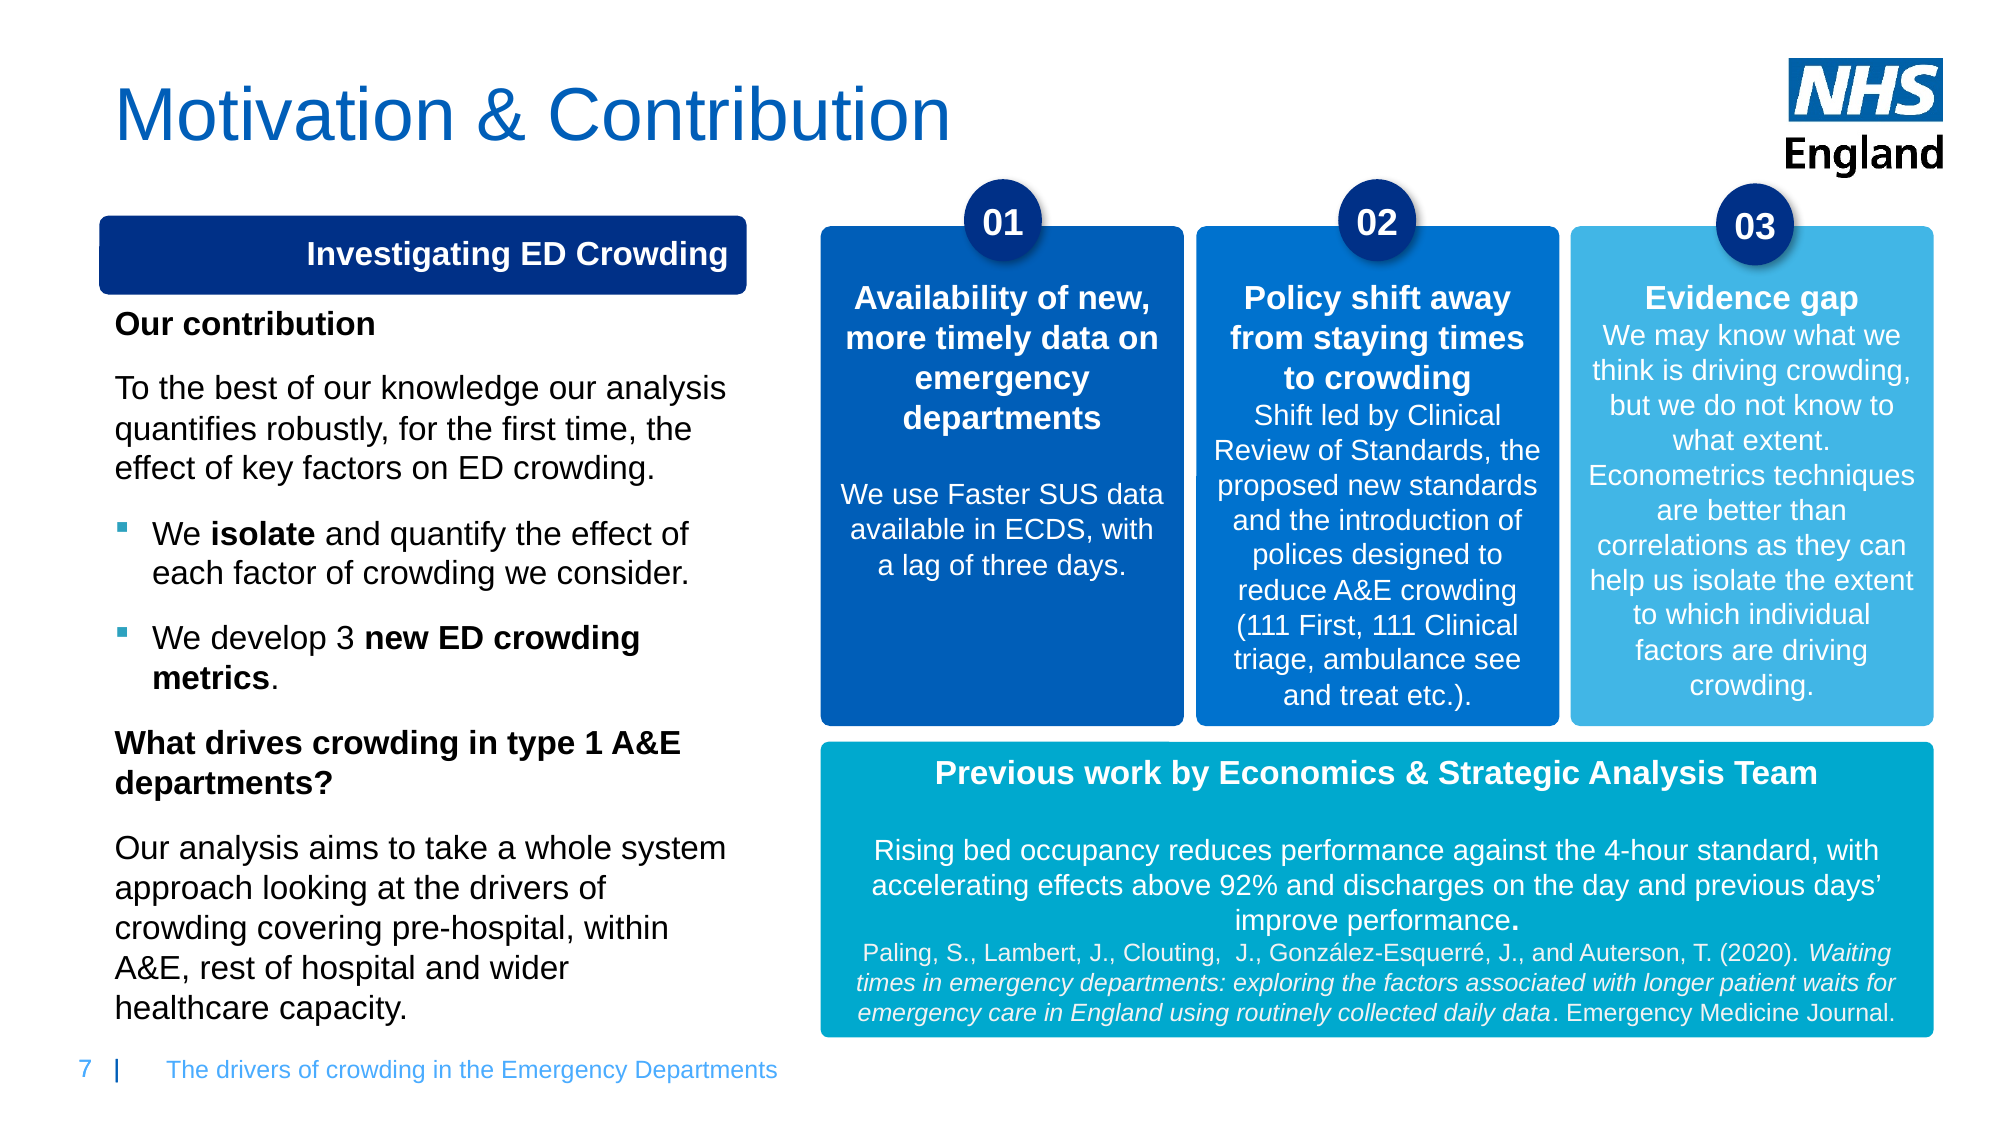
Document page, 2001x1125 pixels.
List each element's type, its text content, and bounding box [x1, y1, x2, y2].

title Motivation & Contribution [99, 66, 1536, 167]
text_box Our contribution To the best of our knowledge our analysis quantifies robustly, for the first time, the effect of key factors on ED crowding. We isolate and quantify the effect of each factor of crowding we consider. We develop 3 new ED crowding metrics. What drives crowding in type 1 A&E departments? Our analysis aims to take a whole system approach looking at the drivers of crowding covering pre-hospital, within A&E, rest of hospital and wider healthcare capacity. [99, 294, 748, 1034]
text_box Investigating ED Crowding [98, 214, 748, 296]
text_box 01 [962, 178, 1043, 263]
text_box Policy shift away from staying times to crowding Shift led by Clinical Review of Standards, the proposed new standards and the introduction of polices designed to reduce A&E crowding (111 First, 111 Clinical triage, ambulance see and treat etc.). [1195, 225, 1561, 728]
text_box Availability of new, more timely data on emergency departments We use Faster SUS data available in ECDS, with a lag of three days. [819, 225, 1185, 728]
text_box 03 [1715, 182, 1796, 267]
text_box The drivers of crowding in the Emergency Departments [151, 1038, 1403, 1099]
picture [1786, 58, 1943, 178]
text_box 02 [1337, 178, 1418, 263]
text_box Evidence gap We may know what we think is driving crowding, but we do not know to what extent. Econometrics techniques are better than correlations as they can help us isolate the extent to which individual factors are driving crowding. [1569, 225, 1935, 728]
text_box Previous work by Economics & Strategic Analysis Team Rising bed occupancy reduces performance against the 4-hour standard, with accelerating effects above 92% and discharges on the day and previous days’ improve performance. Paling, S., Lambert, J., Clouting, J., González-Esquerré, J., and Auterson, T. (2020). Waiting times in emergency departments: exploring the factors associated with longer patient waits for emergency care in England using routinely collected daily data. Emergency Medicine Journal. [819, 740, 1935, 1039]
